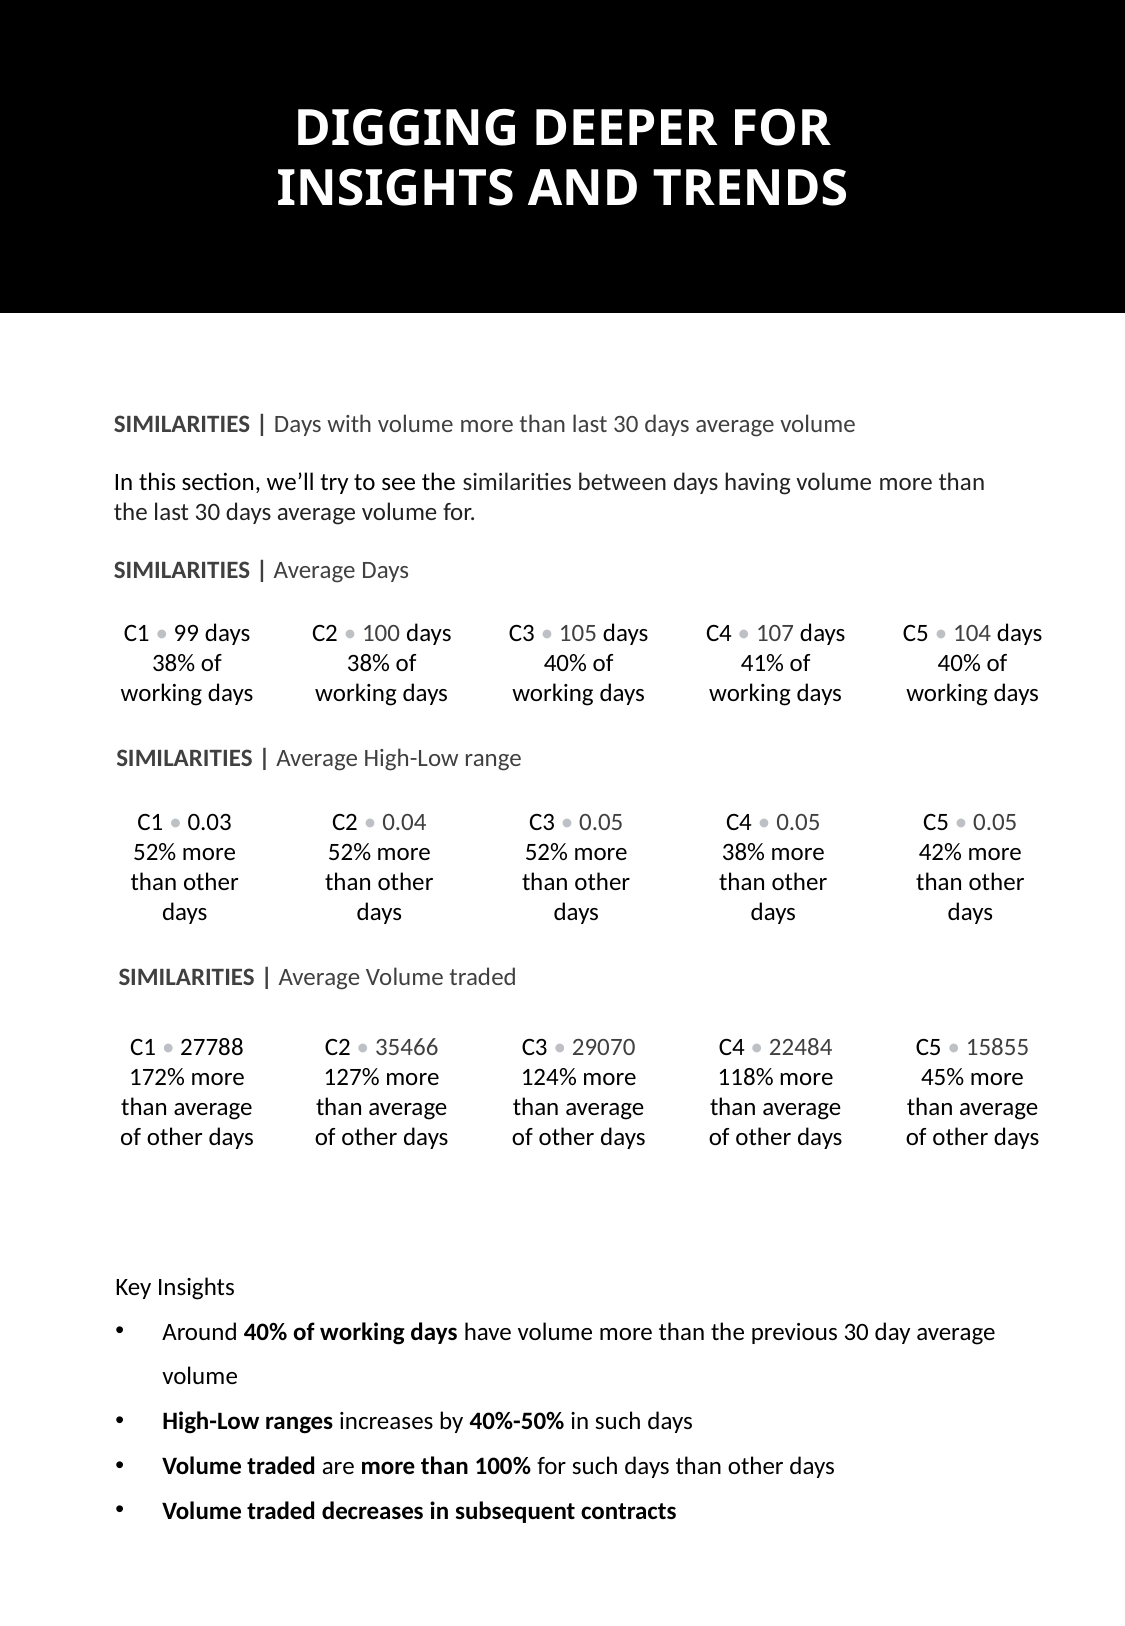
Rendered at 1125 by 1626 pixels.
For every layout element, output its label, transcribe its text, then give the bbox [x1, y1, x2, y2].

text_box C1 • 27788 172% more than average of other days [101, 1022, 273, 1158]
text_box C3 • 0.05 52% more than other days [490, 797, 662, 933]
text_box C3 • 29070 124% more than average of other days [493, 1022, 665, 1158]
text_box C4 • 107 days 41% of working days [690, 609, 862, 715]
text_box In this section, we’ll try to see the similarities between days having volume more than the last 30 days average volume for. [99, 458, 1026, 533]
text_box C5 • 15855 45% more than average of other days [887, 1022, 1059, 1158]
text_box SIMILARITIES | Days with volume more than last 30 days average volume [99, 400, 1026, 446]
text_box C4 • 22484 118% more than average of other days [690, 1022, 862, 1158]
text_box C2 • 100 days 38% of working days [296, 609, 468, 715]
text_box C1 • 0.03 52% more than other days [99, 797, 271, 933]
text_box SIMILARITIES | Average Volume traded [103, 952, 1031, 998]
text_box C5 • 104 days 40% of working days [887, 609, 1059, 715]
text_box C1 • 99 days 38% of working days [101, 609, 273, 715]
text_box C4 • 0.05 38% more than other days [687, 797, 859, 933]
text_box SIMILARITIES | Average High-Low range [101, 734, 1029, 779]
text_box Key Insights Around 40% of working days have volume more than the previous 30 day average volume High-Low ranges increases by 40%-50% in such days Volume traded are more than 100% for such days than other days Volume traded decreases in subsequent contracts [100, 1247, 1025, 1532]
picture [0, 0, 1125, 313]
text_box C3 • 105 days 40% of working days [493, 609, 665, 715]
text_box C5 • 0.05 42% more than other days [884, 797, 1056, 933]
text_box SIMILARITIES | Average Days [99, 546, 1026, 592]
text_box C2 • 35466 127% more than average of other days [296, 1022, 468, 1158]
text_box C2 • 0.04 52% more than other days [293, 797, 466, 933]
